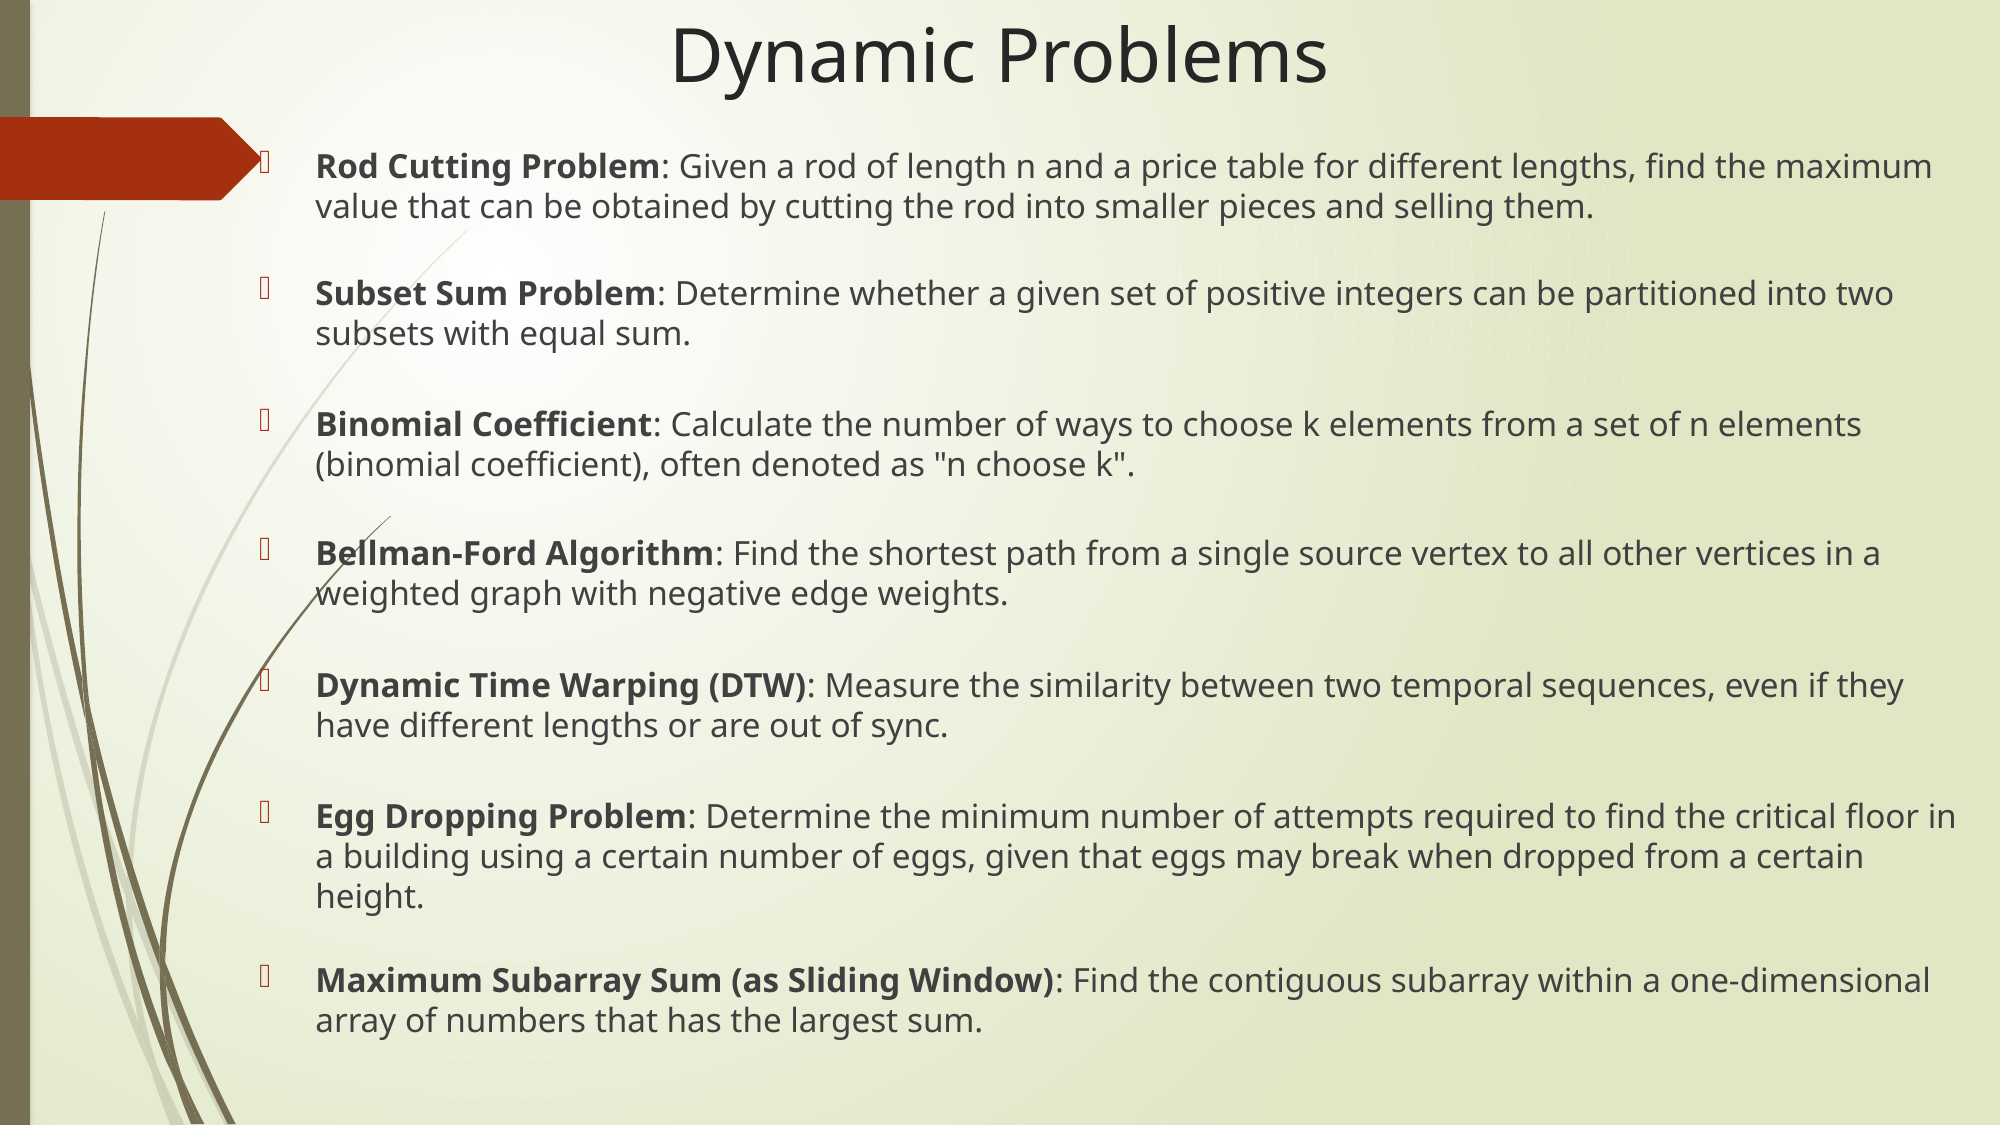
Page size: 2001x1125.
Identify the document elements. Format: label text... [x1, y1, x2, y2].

list Rod Cutting Problem: Given a rod of length n and a price table for different lengths, find the maximum value that can be obtained by cutting the rod into smaller pieces and selling them. Subset Sum Problem: Determine whether a given set of positive integers can be partitioned into two subsets with equal sum. Binomial Coefficient: Calculate the number of ways to choose k elements from a set of n elements (binomial coefficient), often denoted as "n choose k". Bellman-Ford Algorithm: Find the shortest path from a single source vertex to all other vertices in a weighted graph with negative edge weights. Dynamic Time Warping (DTW): Measure the similarity between two temporal sequences, even if they have different lengths or are out of sync. Egg Dropping Problem: Determine the minimum number of attempts required to find the critical floor in a building using a certain number of eggs, given that eggs may break when dropped from a certain height. Maximum Subarray Sum (as Sliding Window): Find the contiguous subarray within a one-dimensional array of numbers that has the largest sum. [244, 137, 1987, 1109]
title Dynamic Problems [137, 0, 1863, 110]
